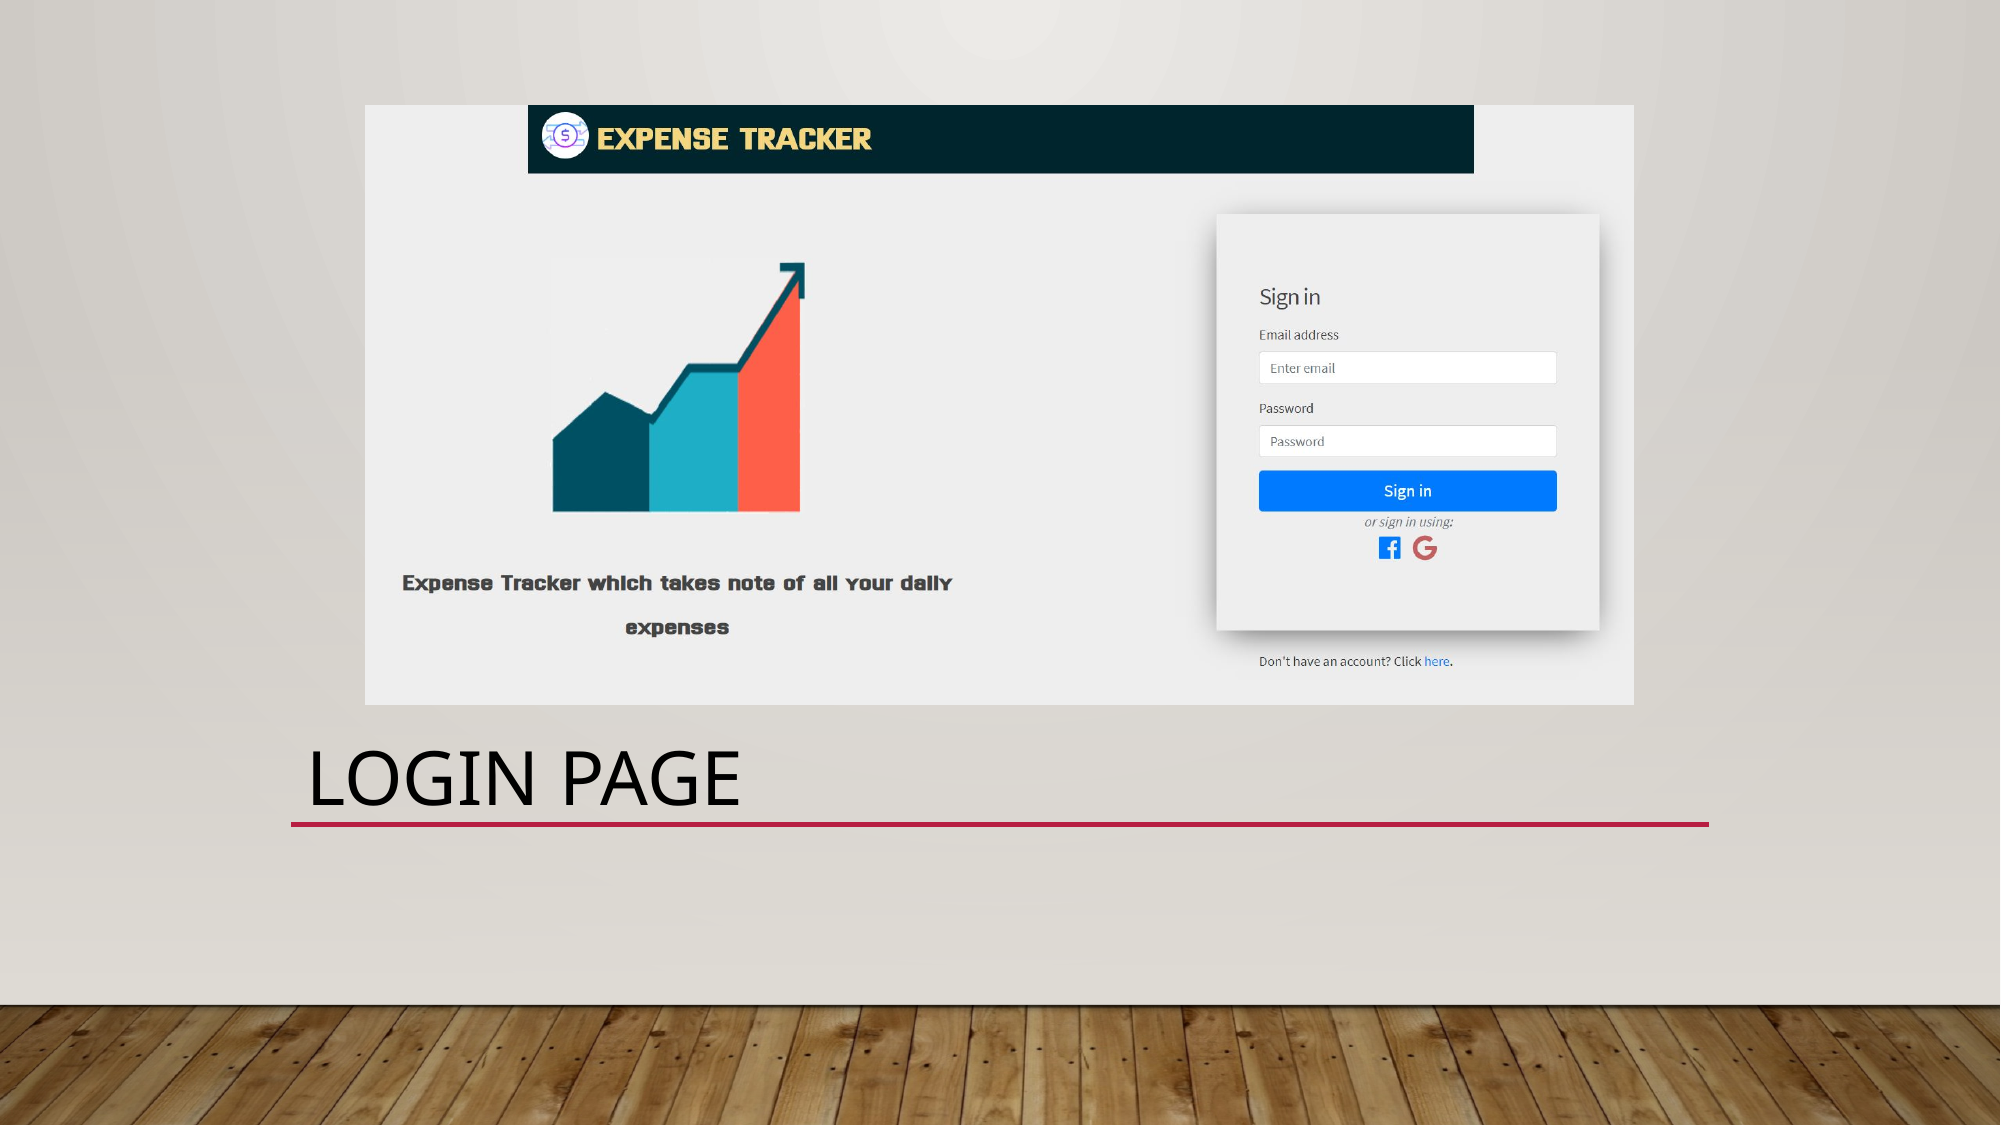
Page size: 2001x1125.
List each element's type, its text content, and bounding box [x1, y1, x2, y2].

title Login page [291, 731, 1710, 822]
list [365, 105, 1635, 705]
picture [0, 1006, 2000, 1125]
text_box [0, 330, 2000, 1004]
text_box [0, 0, 2000, 330]
